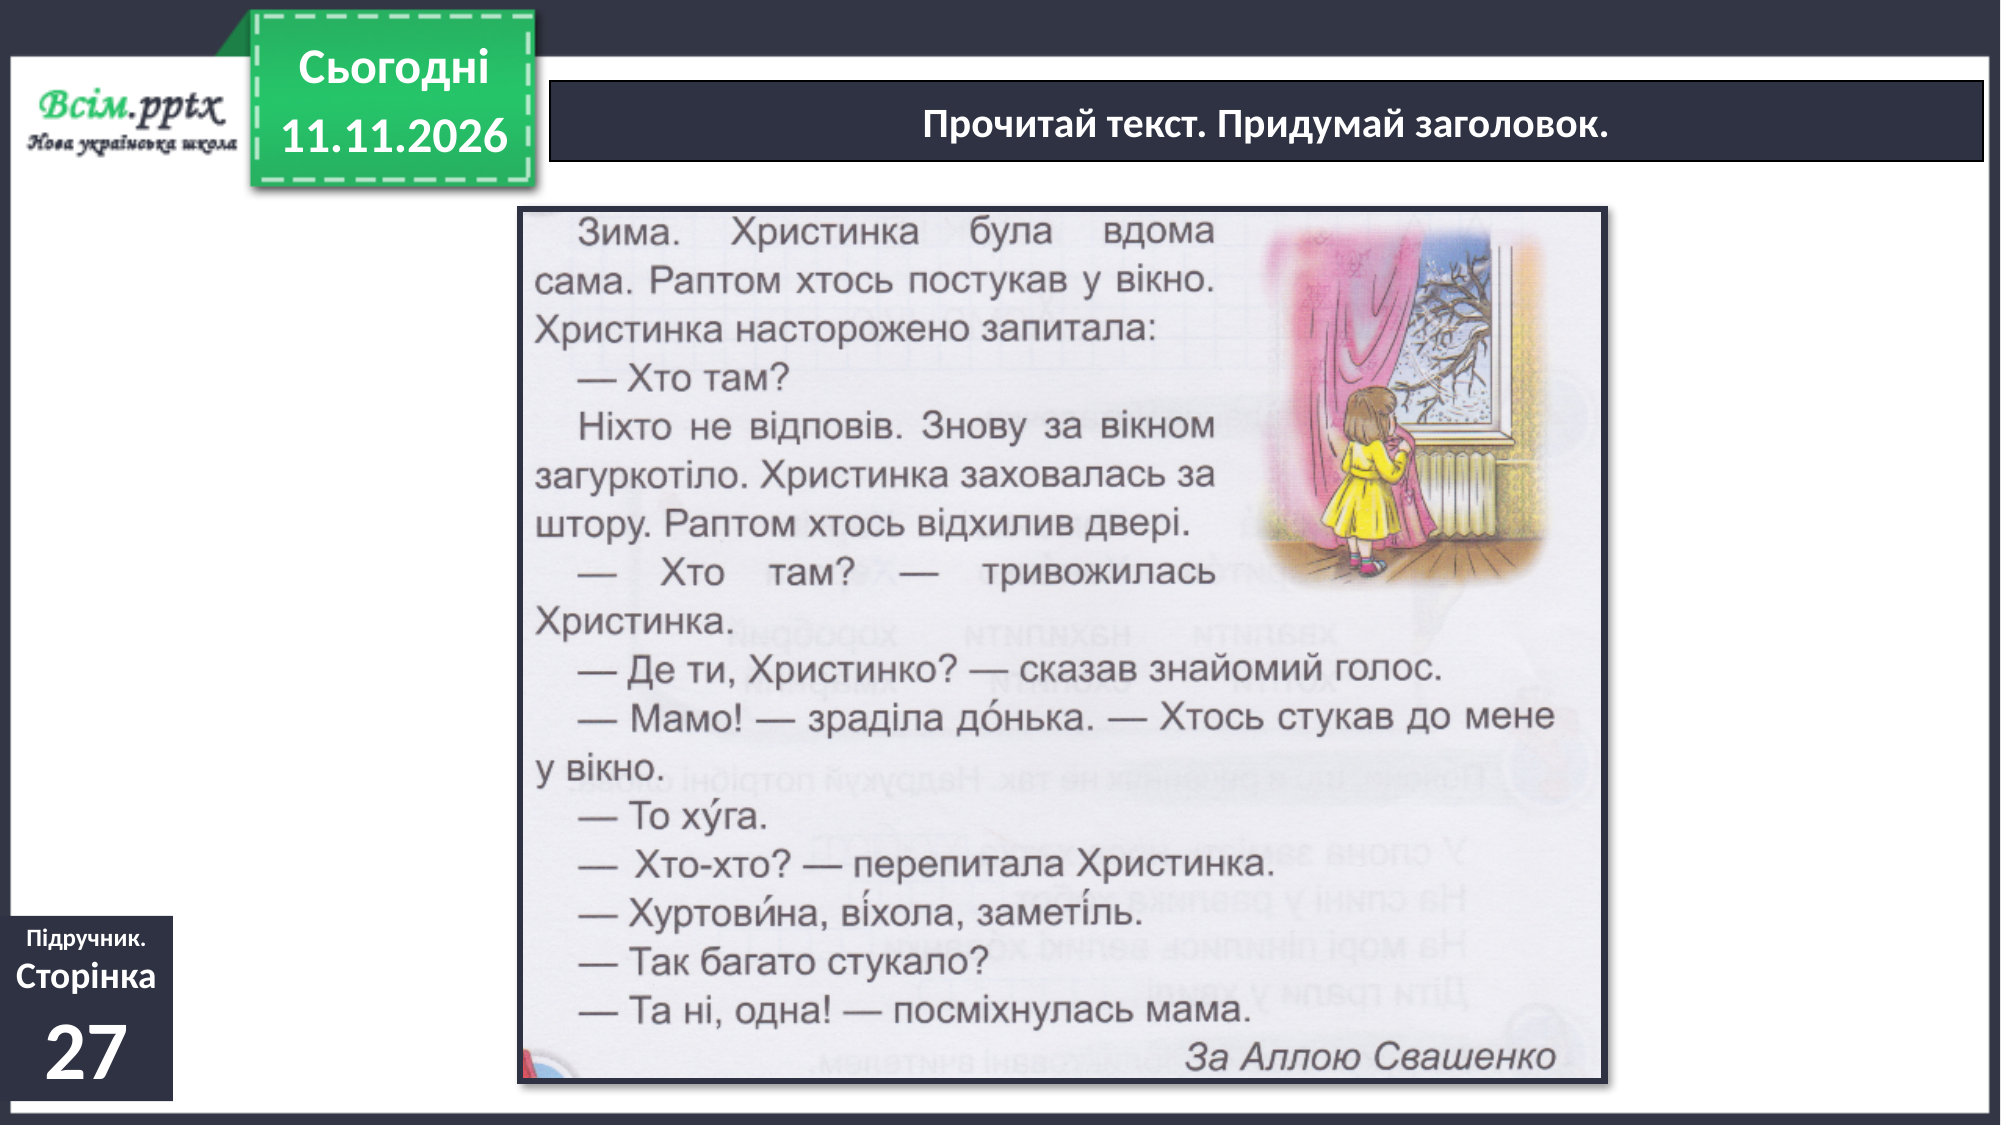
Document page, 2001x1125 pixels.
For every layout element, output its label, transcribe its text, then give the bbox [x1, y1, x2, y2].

text_box Прочитай текст. Придумай заголовок. [549, 80, 1984, 162]
picture [0, 0, 2001, 1125]
text_box Підручник. Сторінка 27 [0, 915, 174, 1102]
text_box 01.02.2022 [263, 101, 524, 164]
text_box Сьогодні [284, 26, 535, 101]
